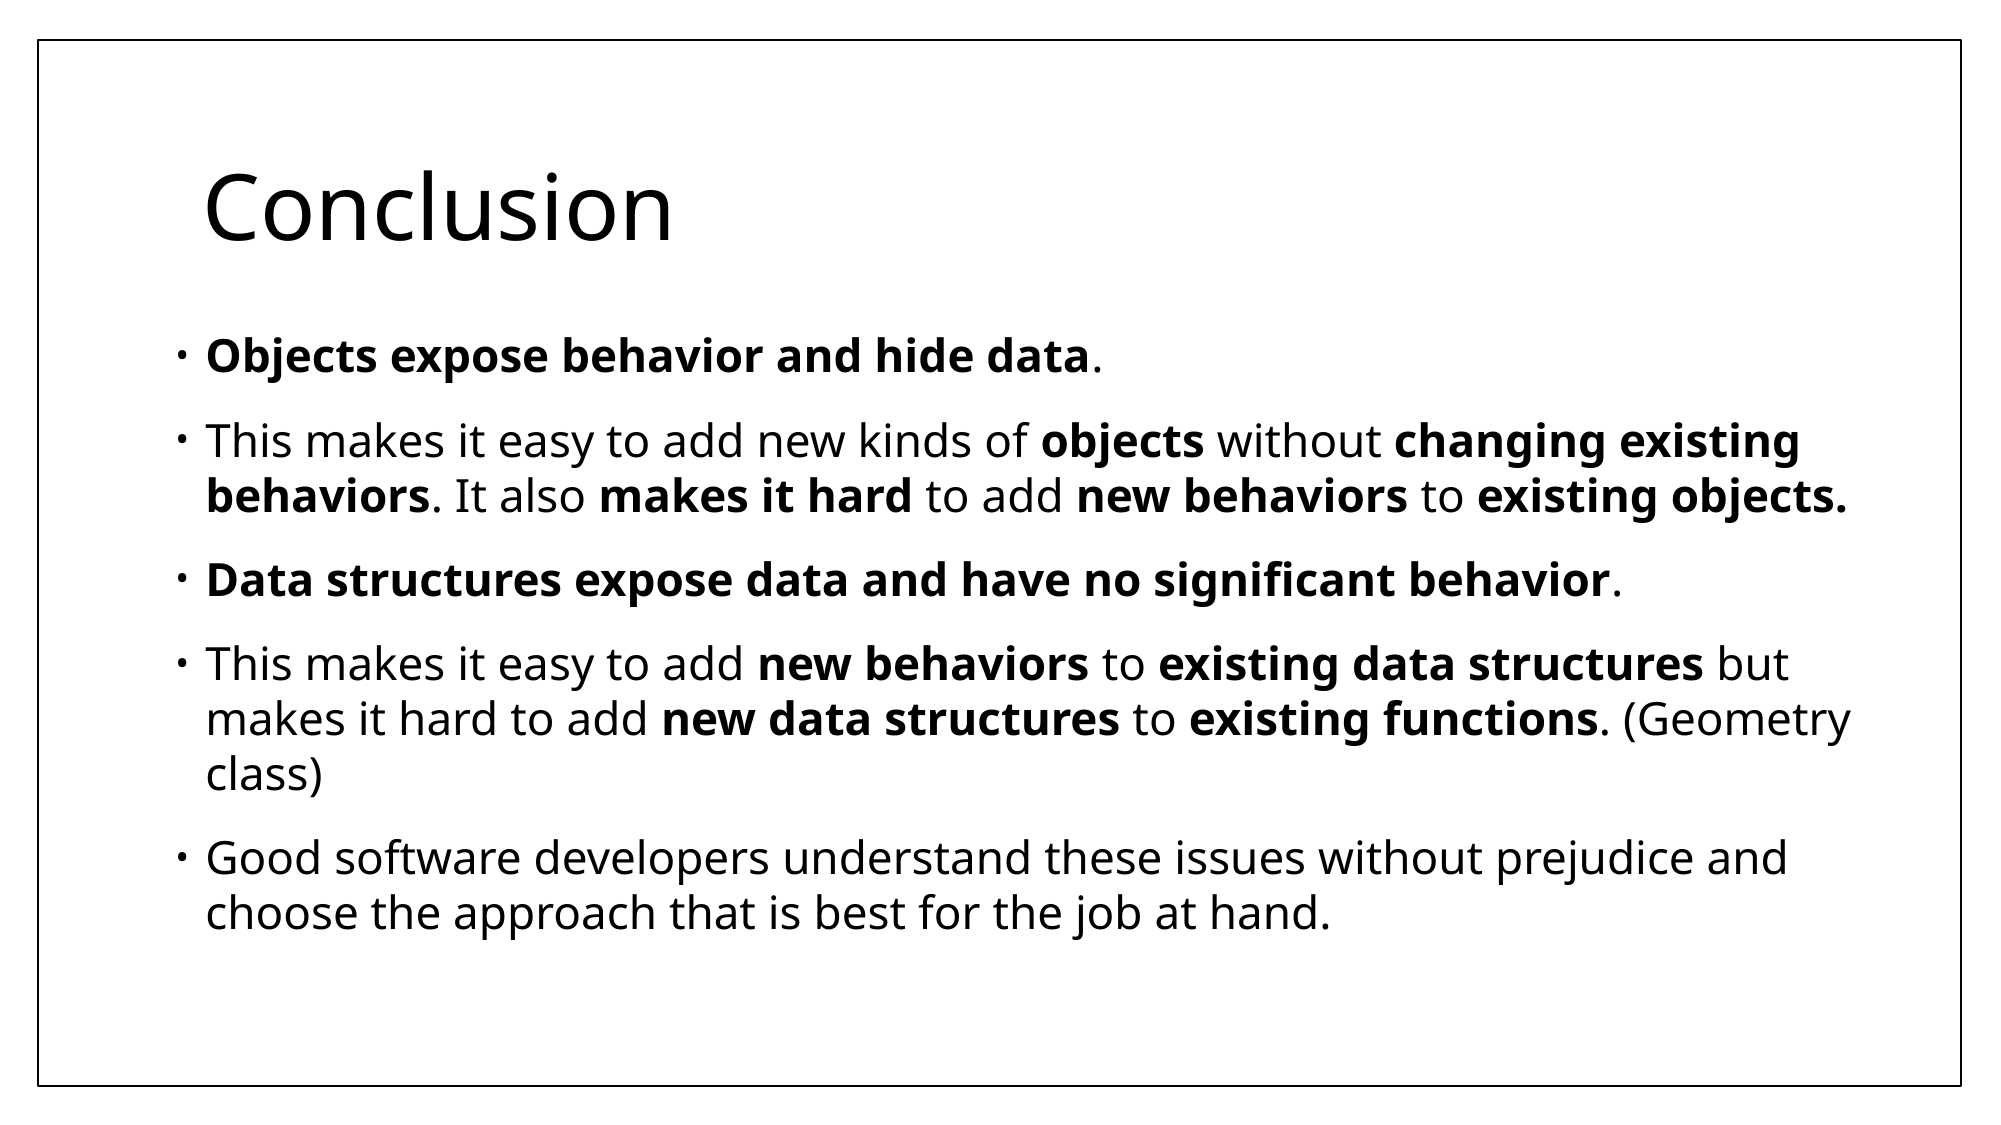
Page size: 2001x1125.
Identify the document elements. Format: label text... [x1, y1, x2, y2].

list Objects expose behavior and hide data. This makes it easy to add new kinds of objects without changing existing behaviors. It also makes it hard to add new behaviors to existing objects. Data structures expose data and have no signiﬁcant behavior. This makes it easy to add new behaviors to existing data structures but makes it hard to add new data structures to existing functions. (Geometry class) Good software developers understand these issues without prejudice and choose the approach that is best for the job at hand. [152, 319, 1881, 983]
title Conclusion [187, 99, 1808, 319]
